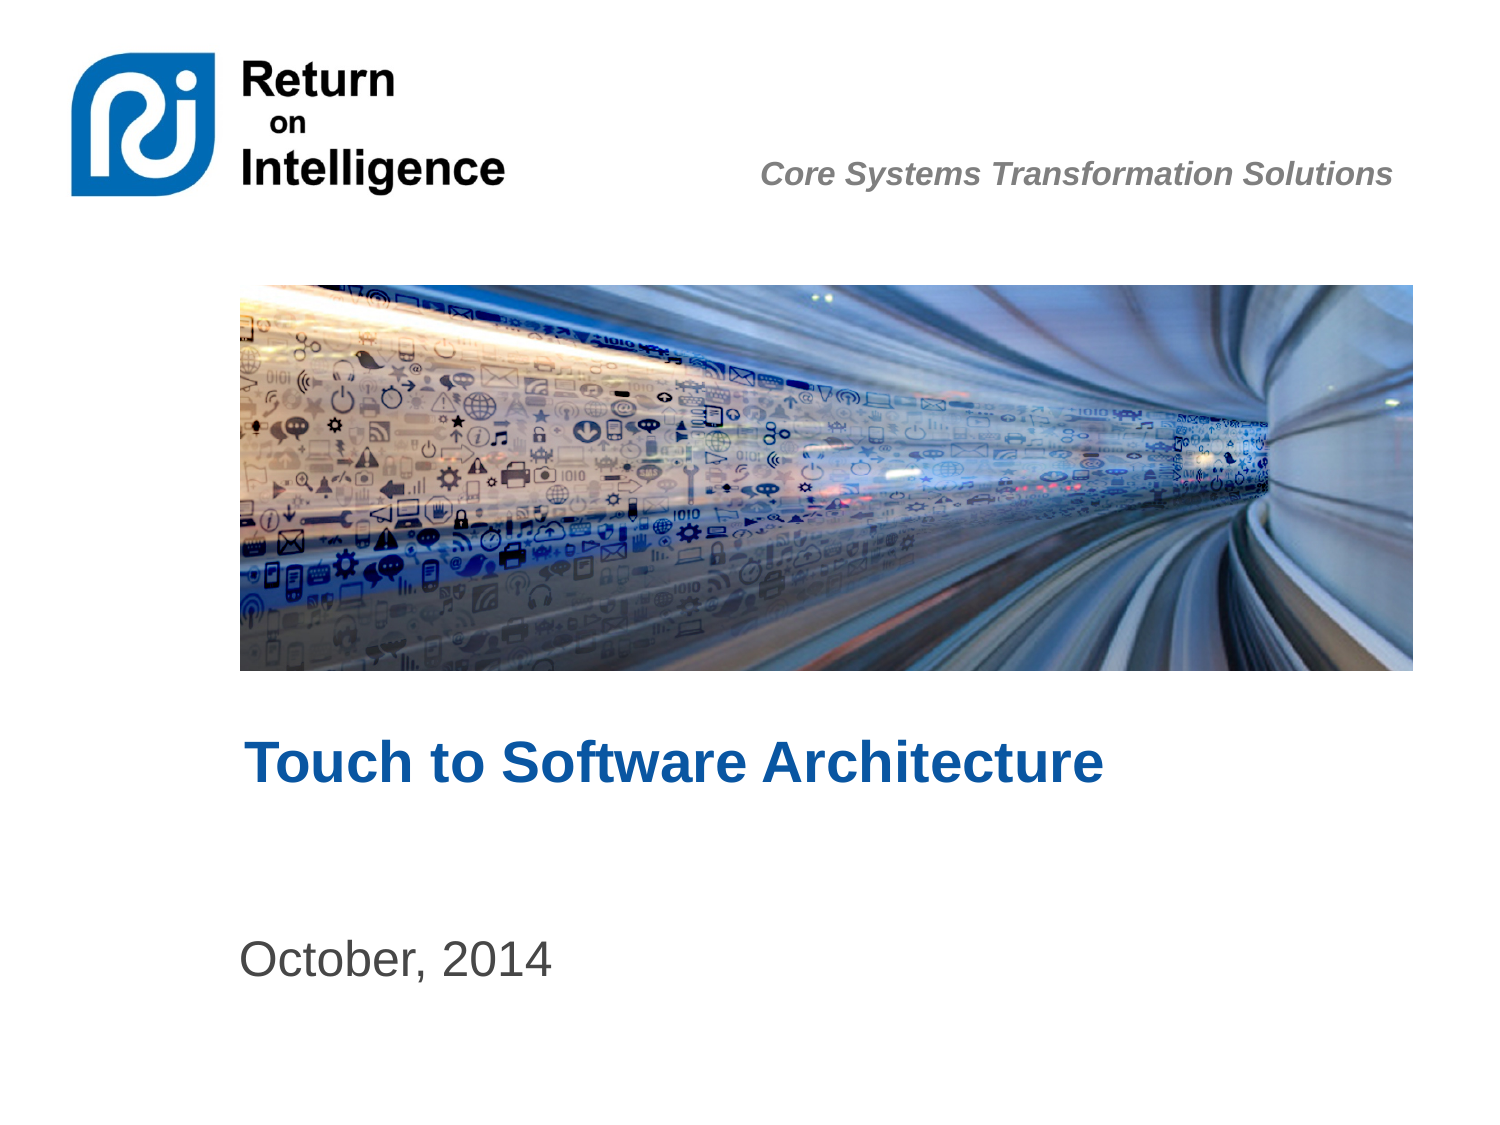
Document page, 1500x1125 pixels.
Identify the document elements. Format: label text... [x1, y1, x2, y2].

picture [240, 285, 1413, 671]
list October, 2014 [223, 908, 1350, 995]
picture [63, 39, 523, 197]
title Touch to Software Architecture [229, 716, 1355, 867]
